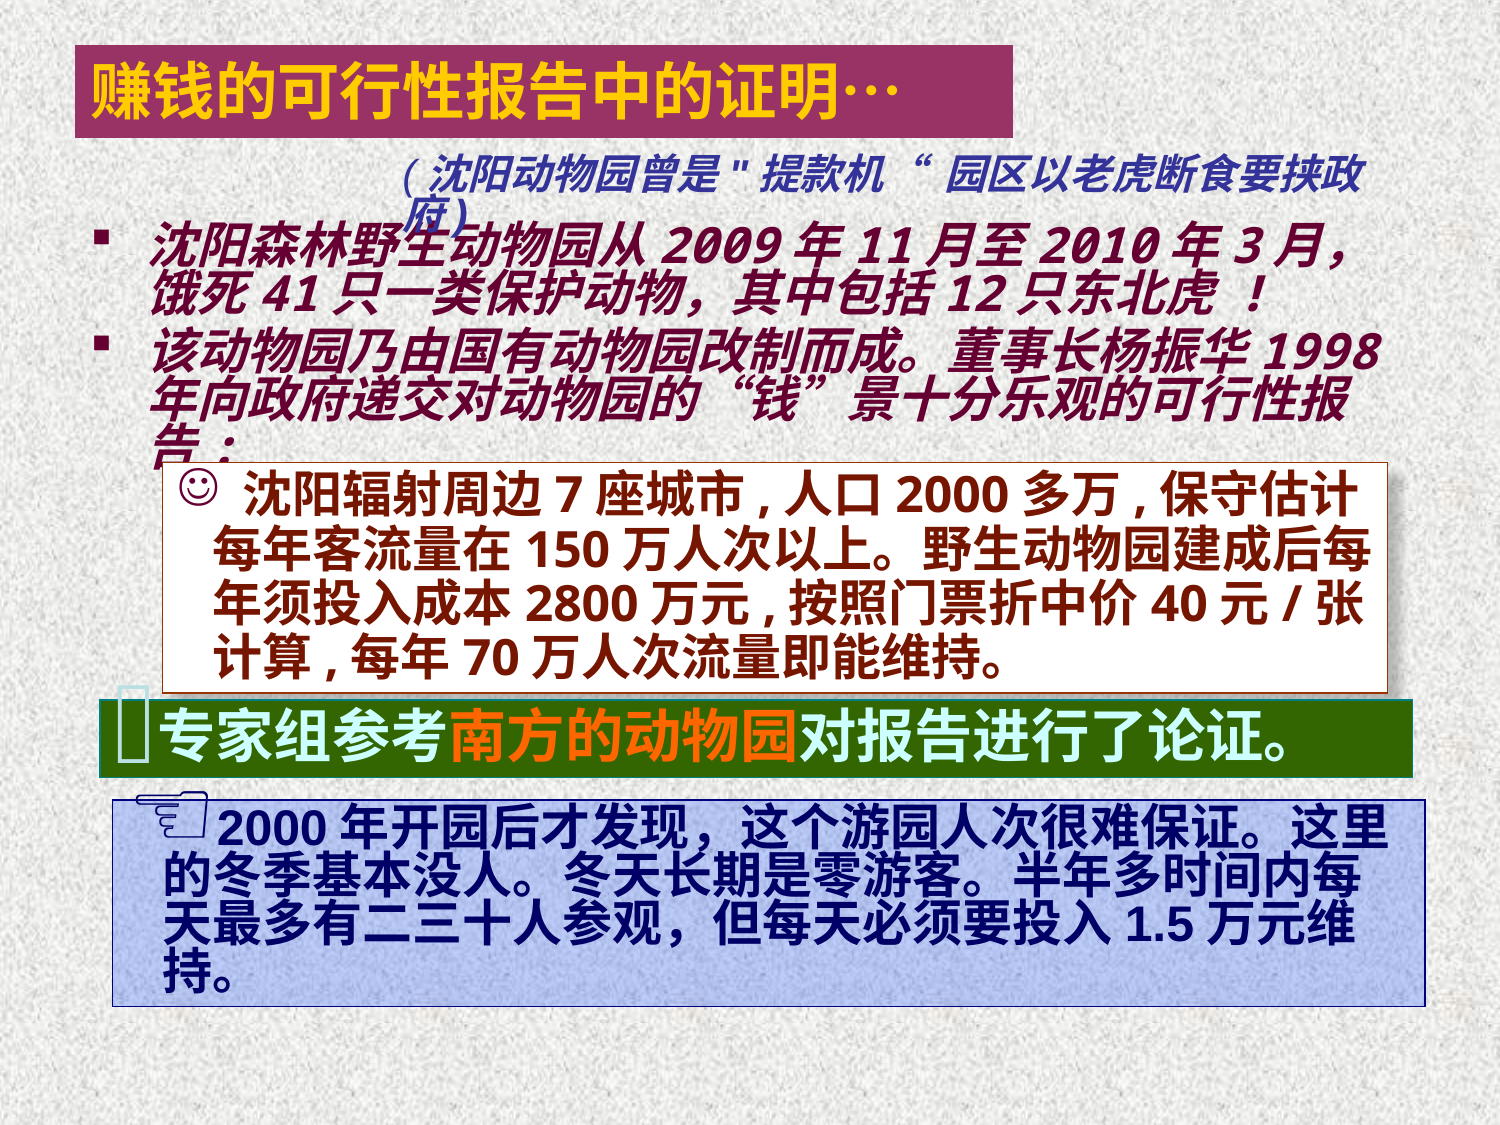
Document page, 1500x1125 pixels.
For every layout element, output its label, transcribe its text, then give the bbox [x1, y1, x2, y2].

list 沈阳森林野生动物园从2009年11月至2010年3月，饿死41只一类保护动物，其中包括12只东北虎 ! 该动物园乃由国有动物园改制而成。董事长杨振华1998年向政府递交对动物园的“钱”景十分乐观的可行性报告: [75, 200, 1425, 463]
text_box 专家组参考南方的动物园对报告进行了论证。 [99, 699, 1413, 778]
picture [0, 0, 1500, 1125]
text_box 2000年开园后才发现，这个游园人次很难保证。这里的冬季基本没人。冬天长期是零游客。半年多时间内每天最多有二三十人参观，但每天必须要投入1.5万元维持。 [112, 799, 1425, 1007]
title 赚钱的可行性报告中的证明… [75, 45, 1013, 138]
text_box (沈阳动物园曾是"提款机“ 园区以老虎断食要挟政府) [387, 149, 1434, 245]
text_box 沈阳辐射周边7座城市,人口2000多万,保守估计每年客流量在150万人次以上。野生动物园建成后每年须投入成本2800万元,按照门票折中价40元/张计算,每年70万人次流量即能维持。 [162, 462, 1388, 694]
